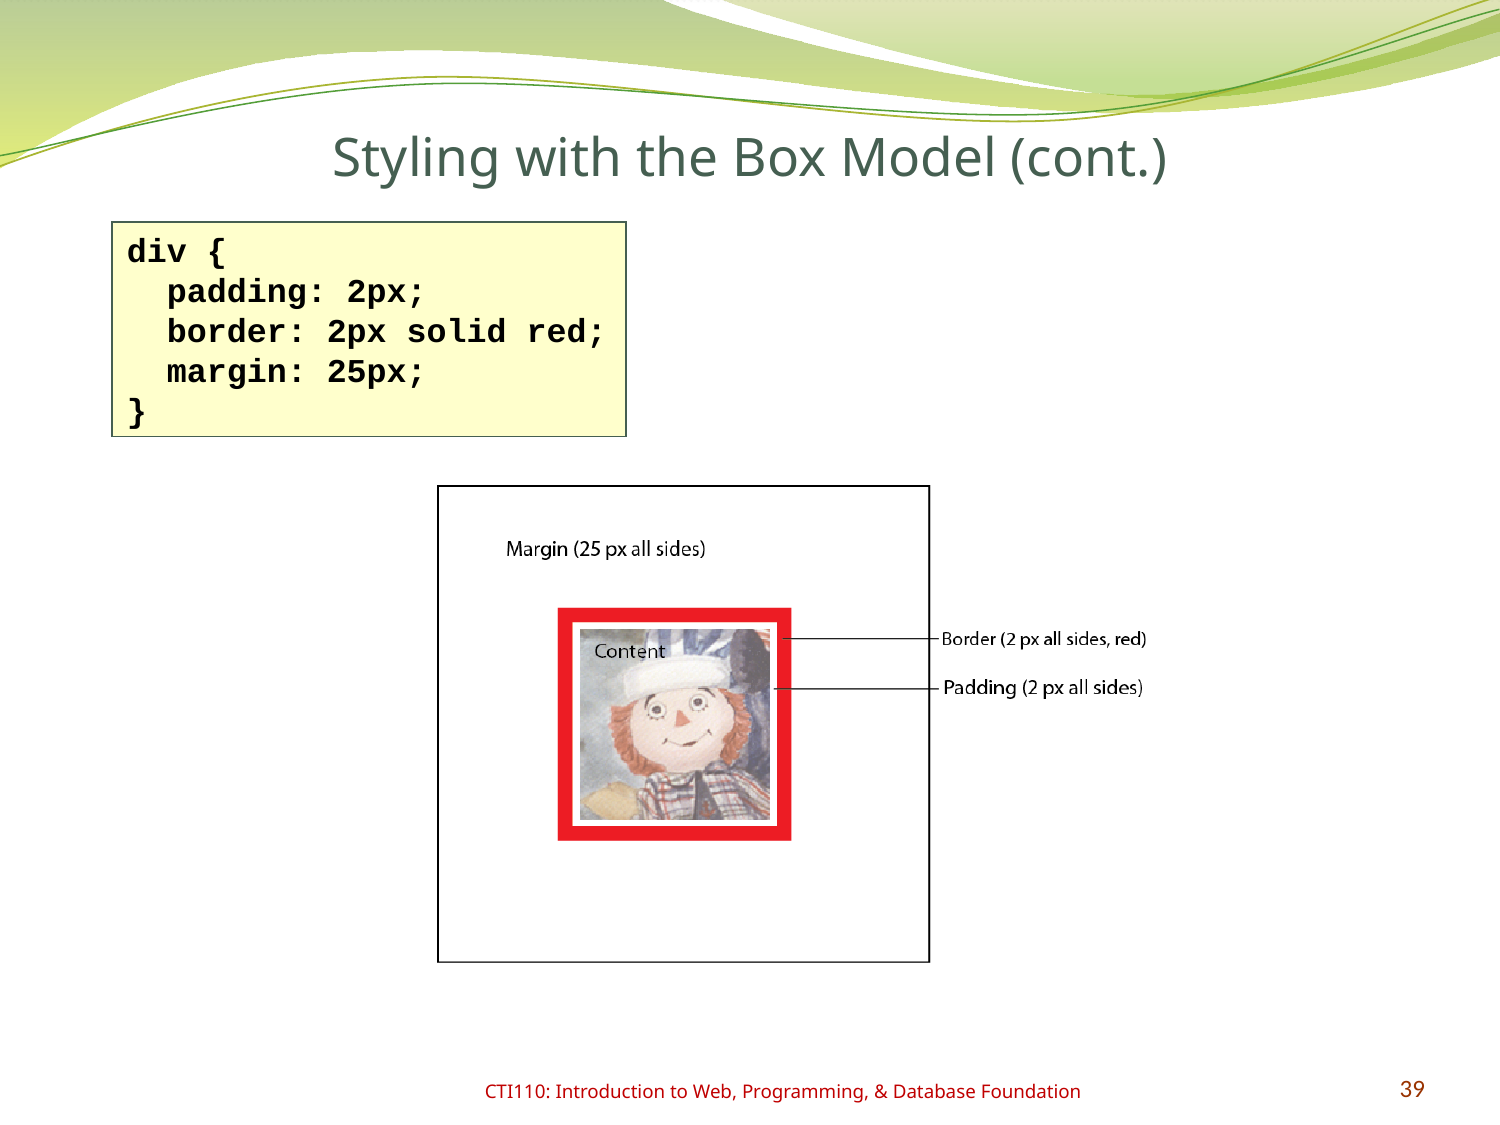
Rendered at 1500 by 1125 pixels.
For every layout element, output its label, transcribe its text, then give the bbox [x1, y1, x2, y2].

picture [437, 485, 1146, 963]
slide_number 39 [1299, 1042, 1425, 1103]
title Styling with the Box Model (cont.) [75, 115, 1425, 223]
footer CTI110: Introduction to Web, Programming, & Database Foundation [437, 1042, 1128, 1103]
text_box div { padding: 2px; border: 2px solid red; margin: 25px; } [112, 222, 627, 437]
